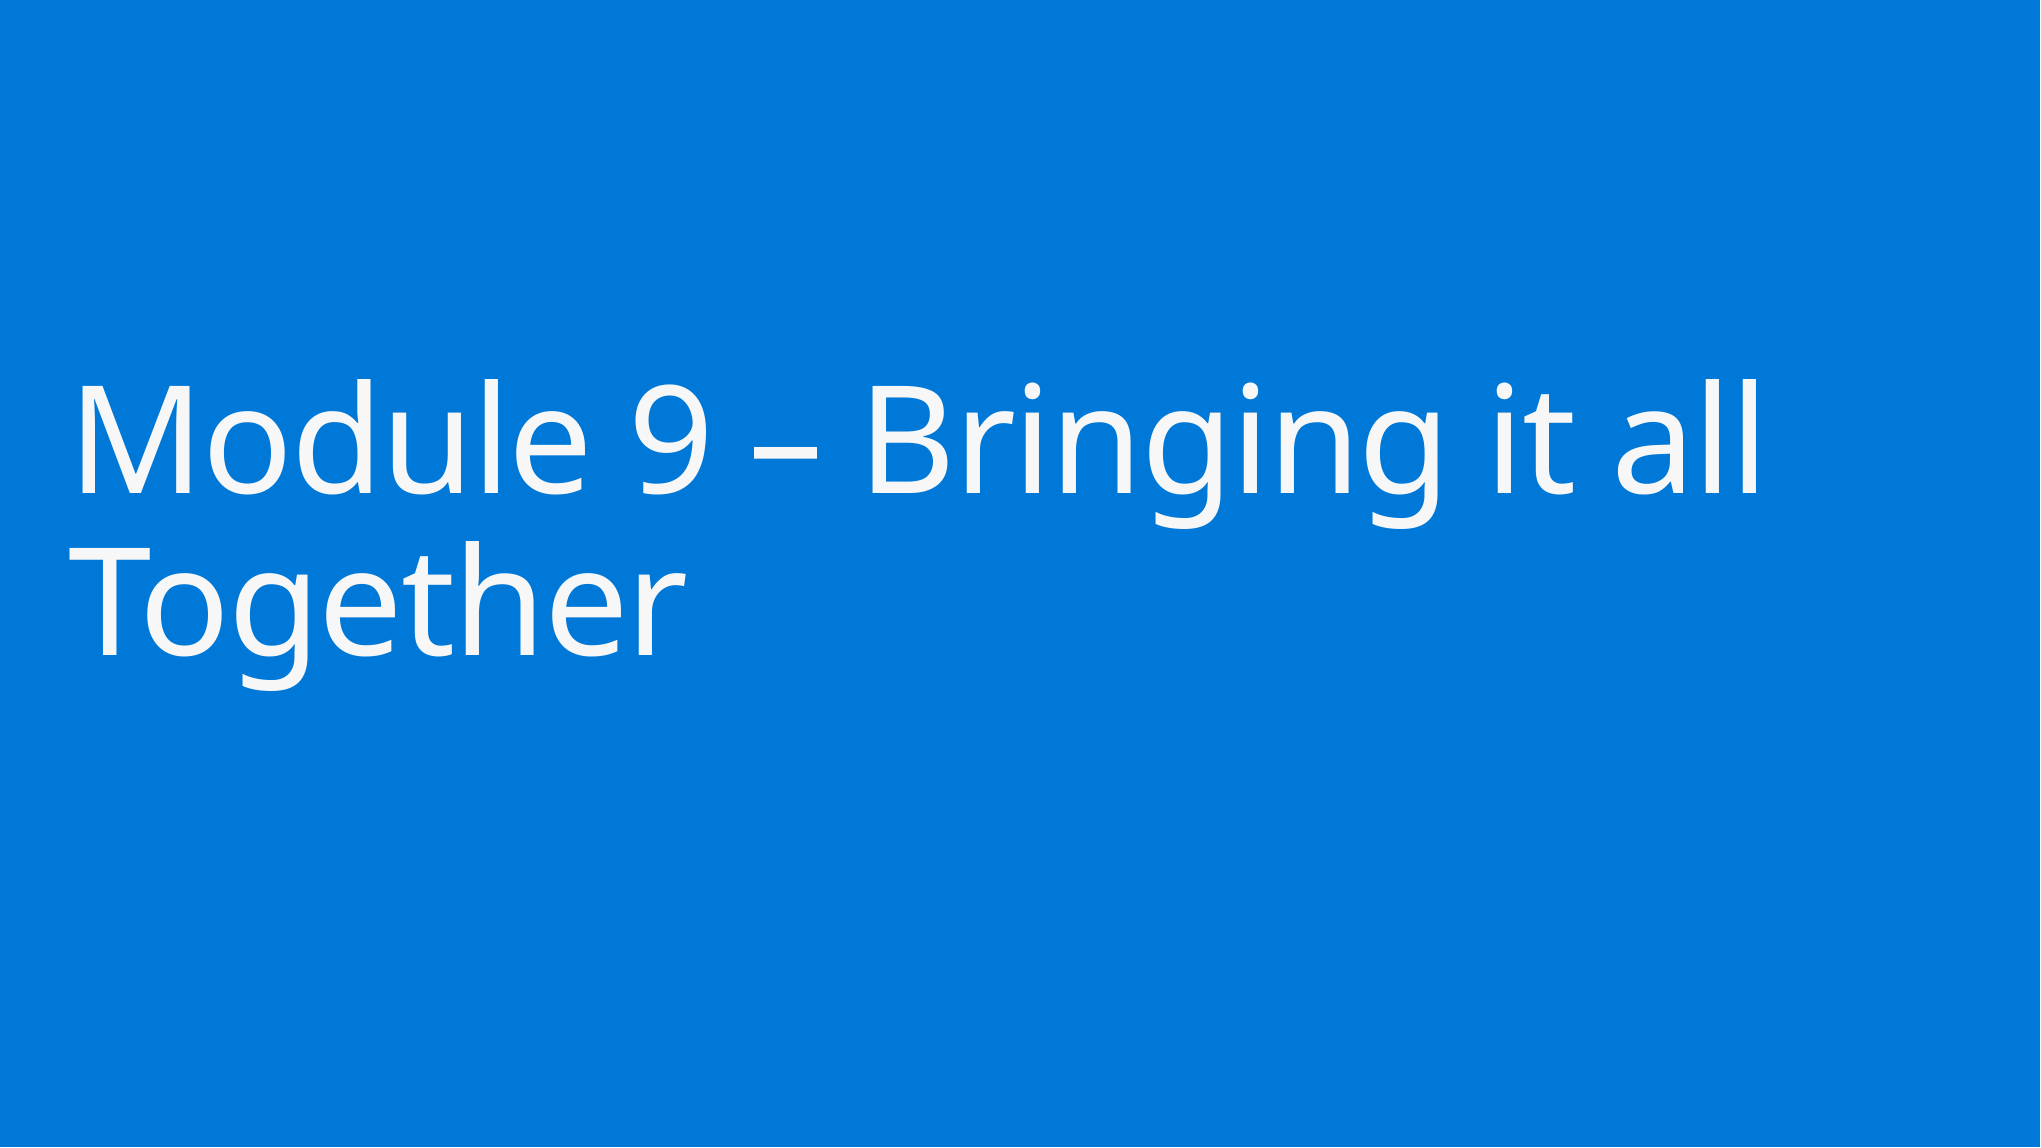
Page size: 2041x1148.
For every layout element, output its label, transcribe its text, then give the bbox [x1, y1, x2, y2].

title Module 9 – Bringing it all Together [45, 348, 1996, 1148]
